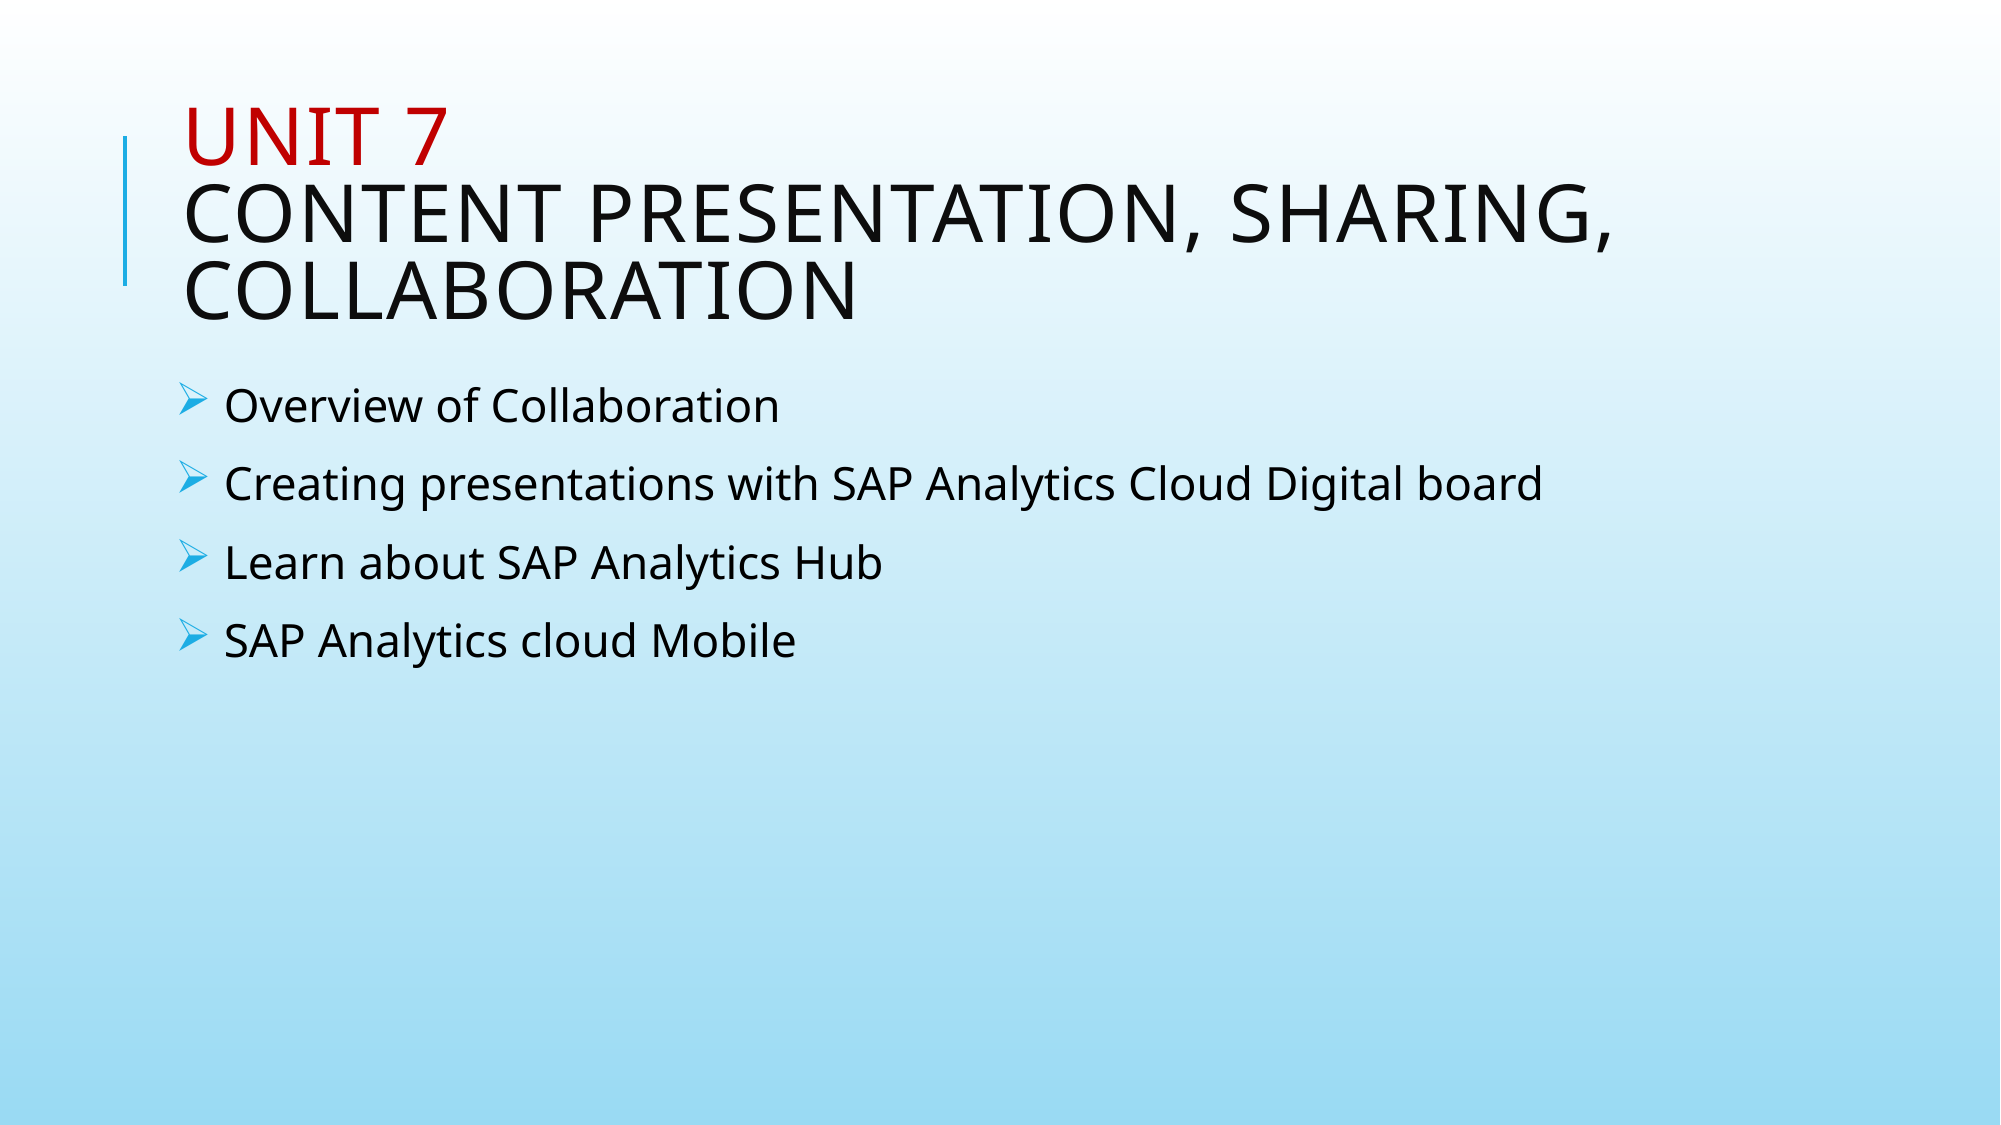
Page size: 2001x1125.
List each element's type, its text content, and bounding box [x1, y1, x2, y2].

title Unit 7 Content presentation, Sharing, Collaboration [168, 96, 1763, 342]
list Overview of Collaboration Creating presentations with SAP Analytics Cloud Digital board Learn about SAP Analytics Hub SAP Analytics cloud Mobile [168, 375, 1763, 1035]
